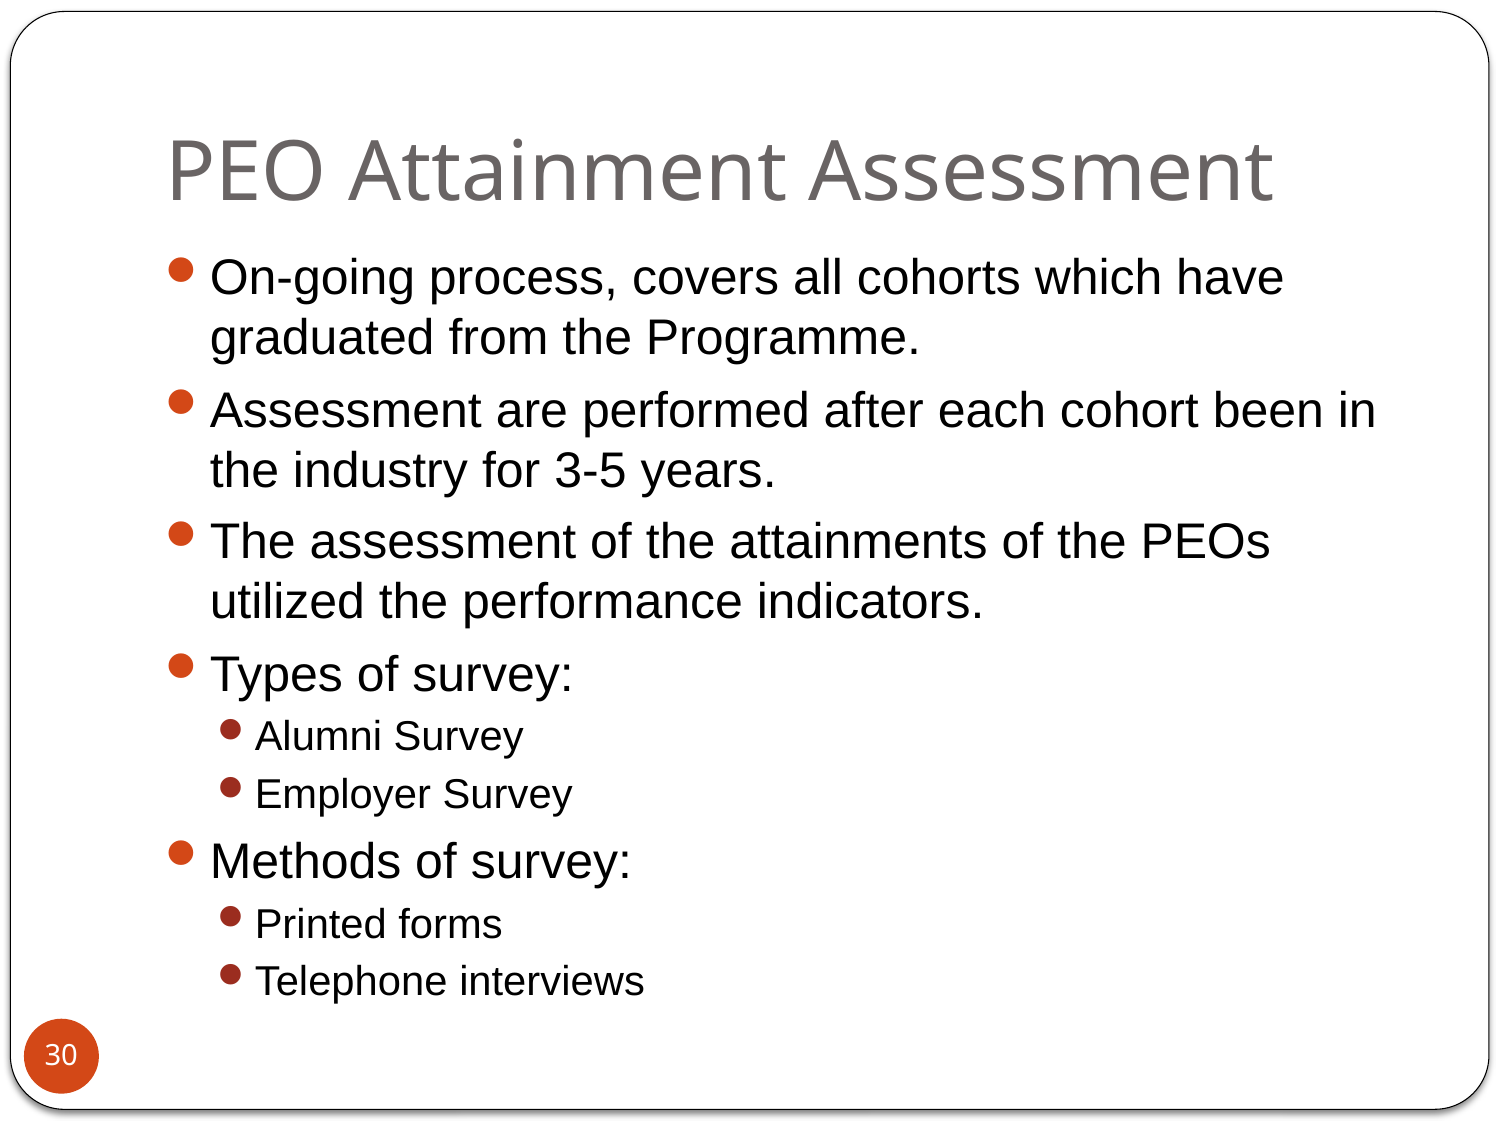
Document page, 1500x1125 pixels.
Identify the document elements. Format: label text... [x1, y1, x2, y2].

list On-going process, covers all cohorts which have graduated from the Programme. Assessment are performed after each cohort been in the industry for 3-5 years. The assessment of the attainments of the PEOs utilized the performance indicators. Types of survey: Alumni Survey Employer Survey Methods of survey: Printed forms Telephone interviews [150, 237, 1425, 988]
slide_number 30 [23, 1018, 99, 1094]
title PEO Attainment Assessment [150, 45, 1425, 233]
